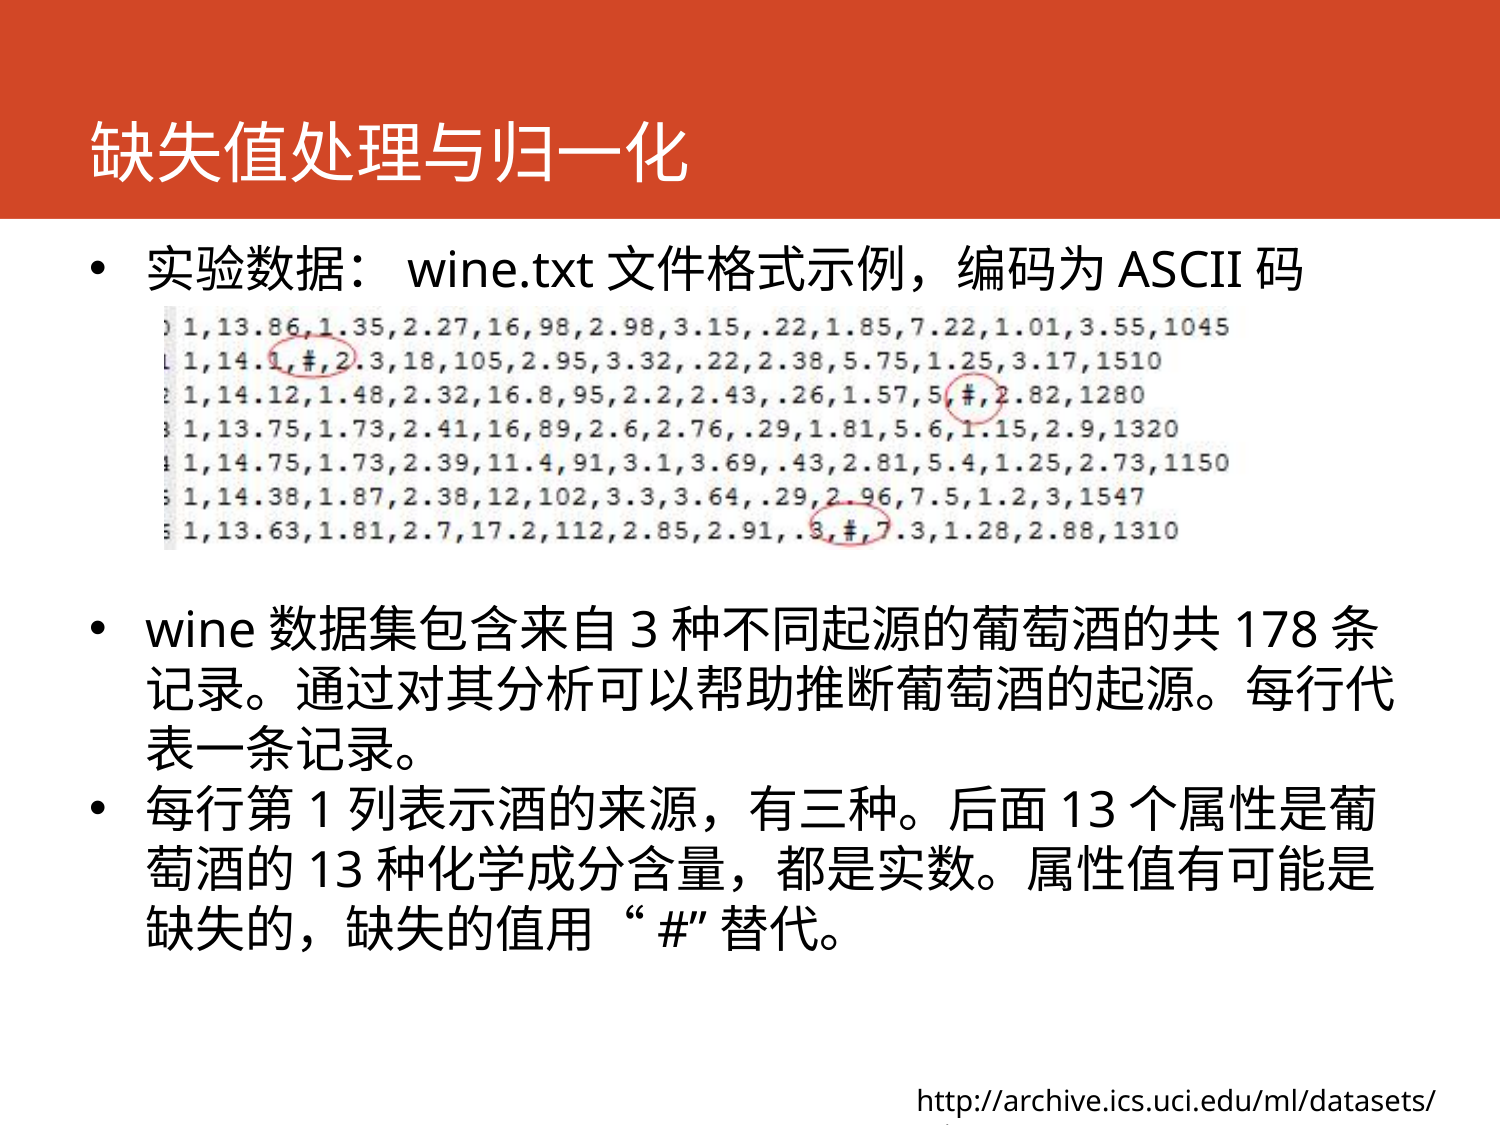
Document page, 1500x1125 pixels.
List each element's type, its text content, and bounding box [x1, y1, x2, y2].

title 缺失值处理与归一化 [74, 0, 1397, 199]
picture [163, 306, 1453, 550]
text_box http://archive.ics.uci.edu/ml/datasets/Wine [901, 1074, 1490, 1125]
text_box 实验数据：wine.txt文件格式示例，编码为ASCII码 wine数据集包含来自3种不同起源的葡萄酒的共178条记录。通过对其分析可以帮助推断葡萄酒的起源。每行代表一条记录。 每行第1列表示酒的来源，有三种。后面13个属性是葡萄酒的13种化学成分含量，都是实数。属性值有可能是缺失的，缺失的值用“#”替代。 [74, 230, 1435, 1025]
